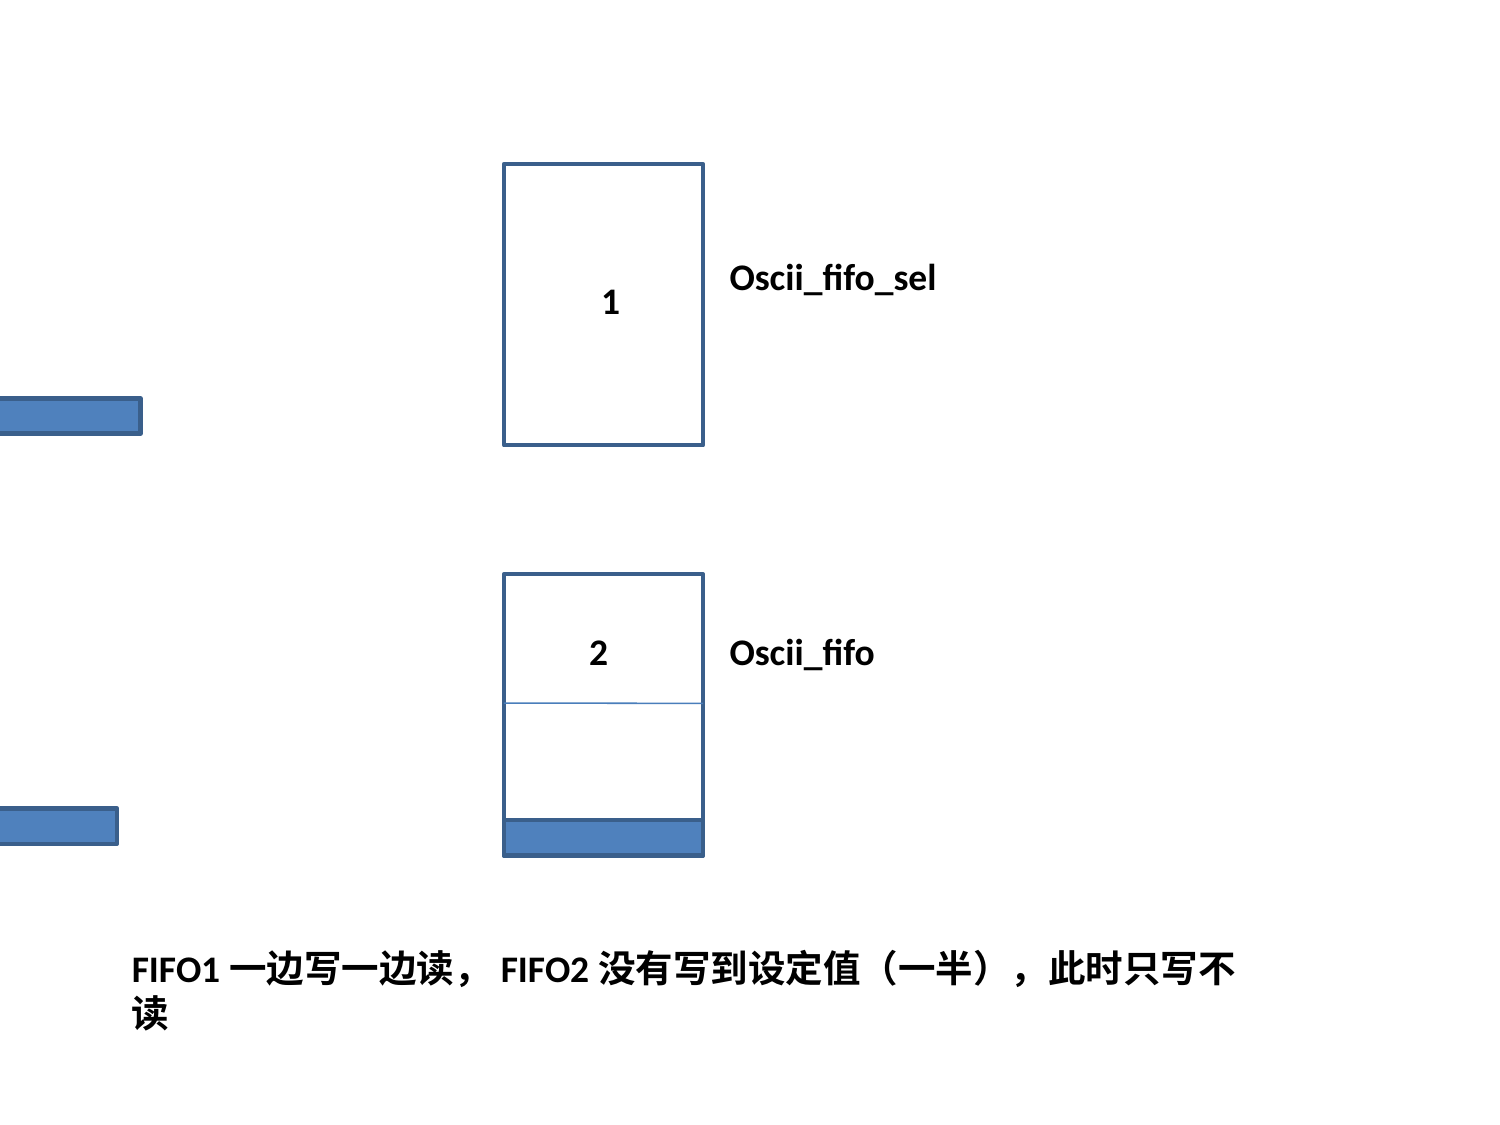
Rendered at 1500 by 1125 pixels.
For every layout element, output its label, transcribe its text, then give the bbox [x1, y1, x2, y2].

text_box [0, 396, 143, 436]
text_box [502, 572, 705, 818]
text_box [0, 806, 119, 846]
text_box Oscii_fifo [714, 621, 1149, 681]
text_box [502, 162, 705, 447]
text_box 2 [574, 621, 624, 681]
text_box FIFO1一边写一边读，FIFO2没有写到设定值（一半），此时只写不读 [117, 937, 1278, 1043]
text_box [502, 818, 705, 858]
text_box Oscii_fifo_sel [714, 246, 1149, 306]
text_box 1 [586, 269, 635, 330]
